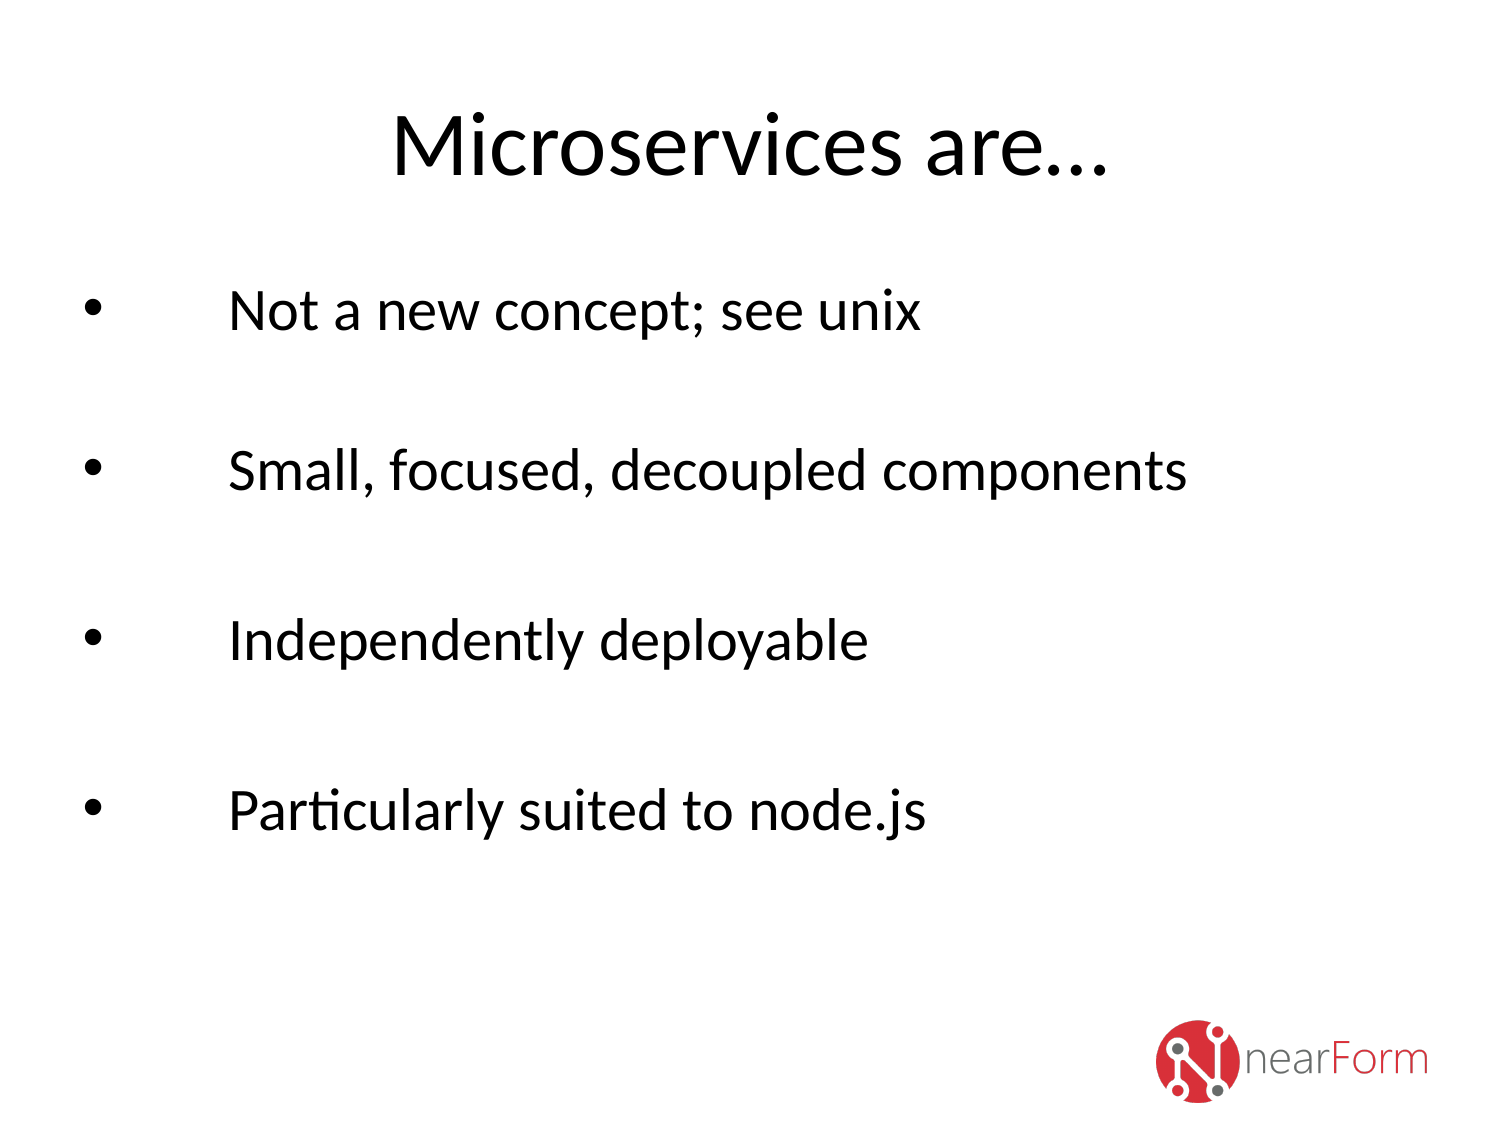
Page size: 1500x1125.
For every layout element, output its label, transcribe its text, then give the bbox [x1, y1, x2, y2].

title Microservices are… [74, 44, 1426, 234]
picture [1156, 1020, 1427, 1103]
list Not a new concept; see unix Small, focused, decoupled components Independently deployable Particularly suited to node.js [74, 261, 1426, 1006]
